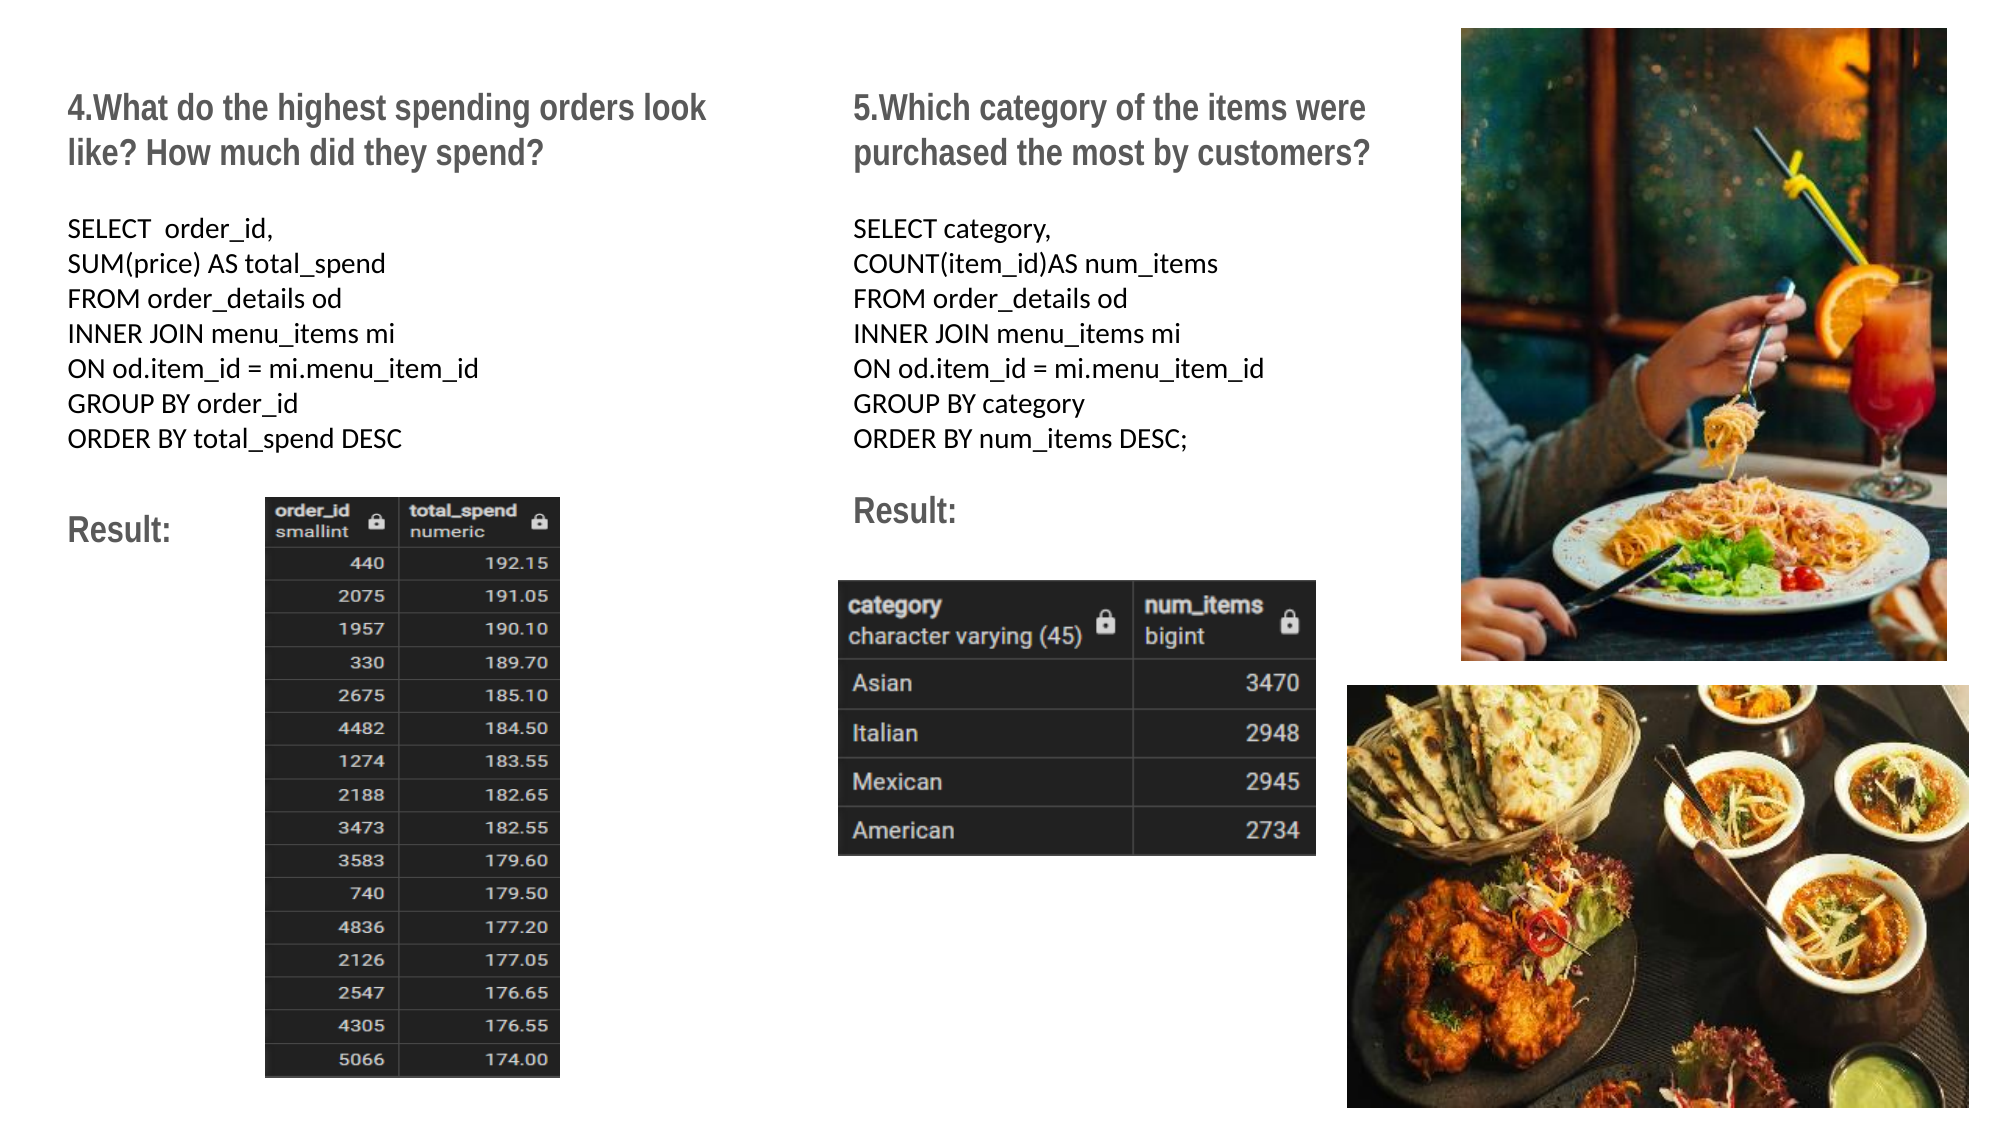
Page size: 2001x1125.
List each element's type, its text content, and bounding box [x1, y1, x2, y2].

text_box 4.What do the highest spending orders look like? How much did they spend? [52, 75, 733, 181]
text_box Result: [838, 478, 998, 539]
picture [1347, 685, 1969, 1108]
picture [1461, 28, 1947, 661]
text_box 5.Which category of the items were purchased the most by customers? [838, 75, 1402, 181]
picture [265, 497, 560, 1078]
text_box Result: [52, 497, 212, 558]
picture [838, 580, 1316, 856]
text_box SELECT category, COUNT(item_id)AS num_items FROM order_details od INNER JOIN menu_items mi ON od.item_id = mi.menu_item_id GROUP BY category ORDER BY num_items DESC; [838, 201, 1402, 462]
text_box SELECT order_id, SUM(price) AS total_spend FROM order_details od INNER JOIN menu_items mi ON od.item_id = mi.menu_item_id GROUP BY order_id ORDER BY total_spend DESC [52, 201, 509, 462]
